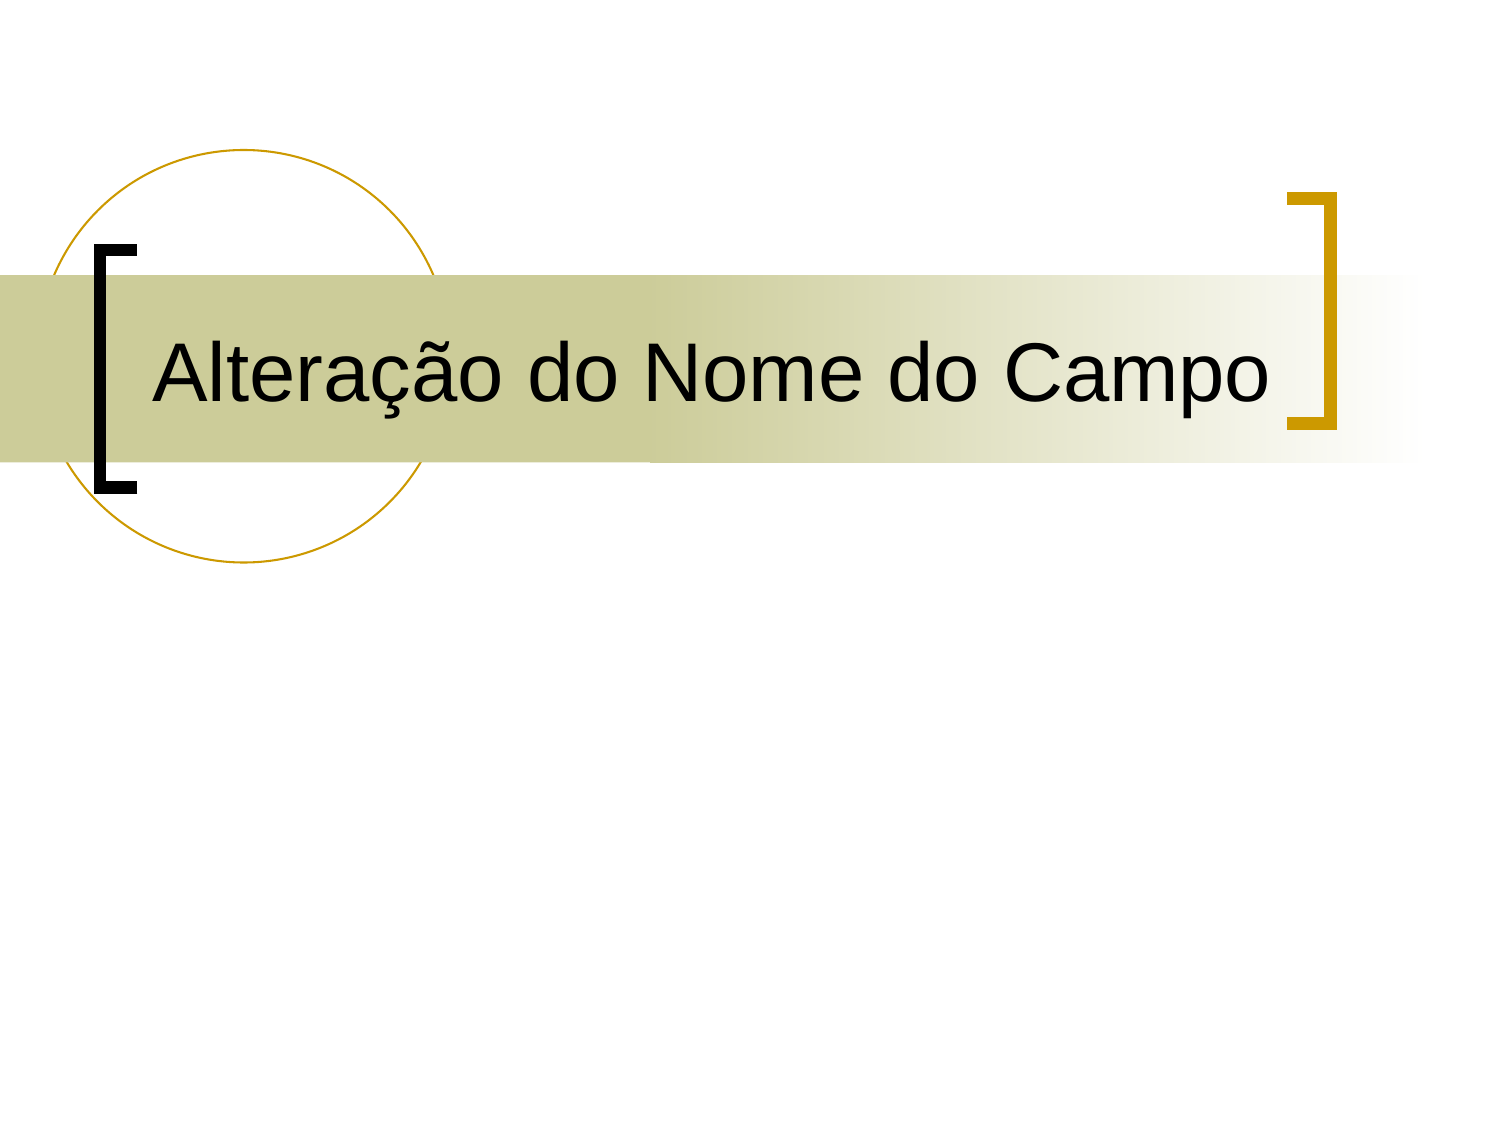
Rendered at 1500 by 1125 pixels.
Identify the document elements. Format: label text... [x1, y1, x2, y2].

title Alteração do Nome do Campo [137, 236, 1301, 500]
